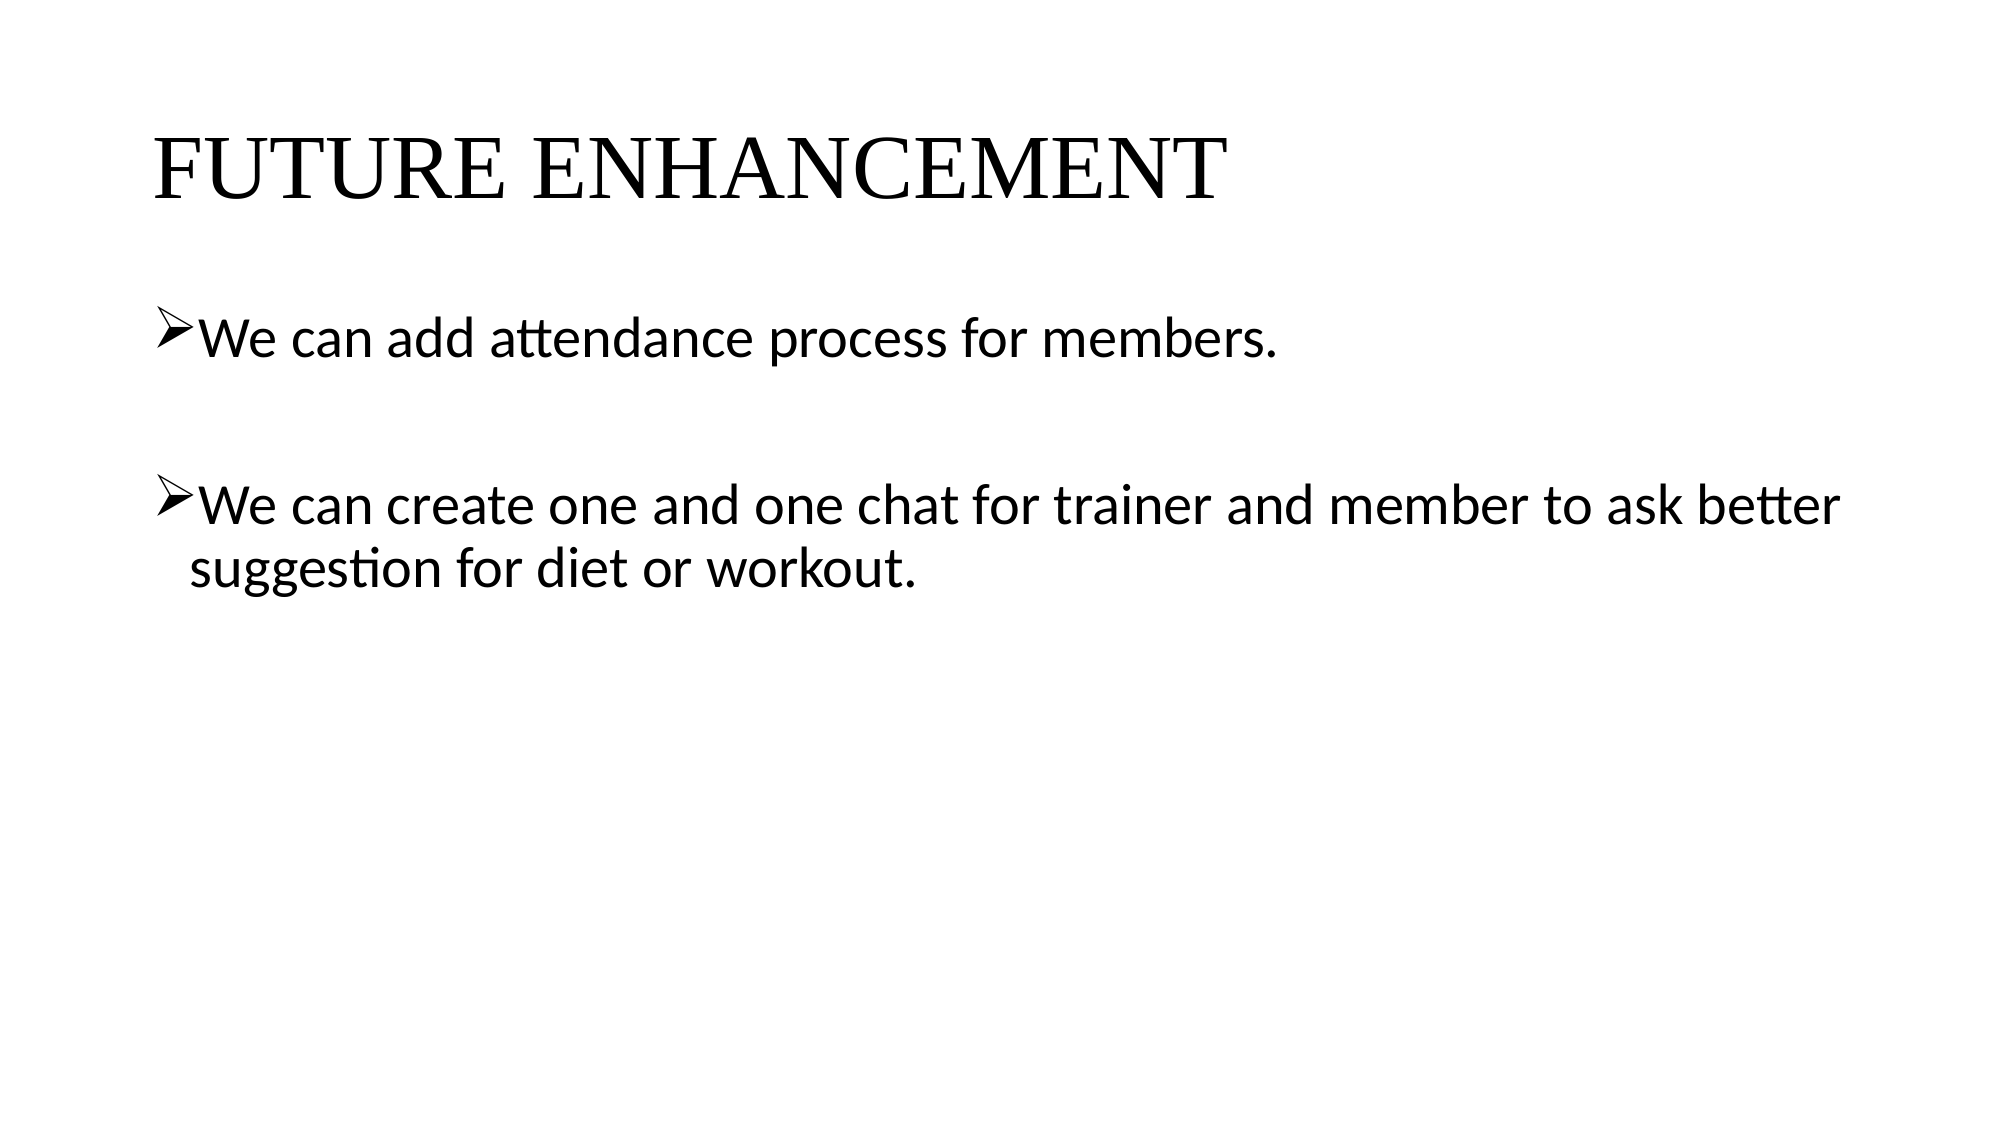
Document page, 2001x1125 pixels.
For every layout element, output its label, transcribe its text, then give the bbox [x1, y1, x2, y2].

list We can add attendance process for members. We can create one and one chat for trainer and member to ask better suggestion for diet or workout. [137, 299, 1863, 1014]
title FUTURE ENHANCEMENT [137, 59, 1863, 278]
